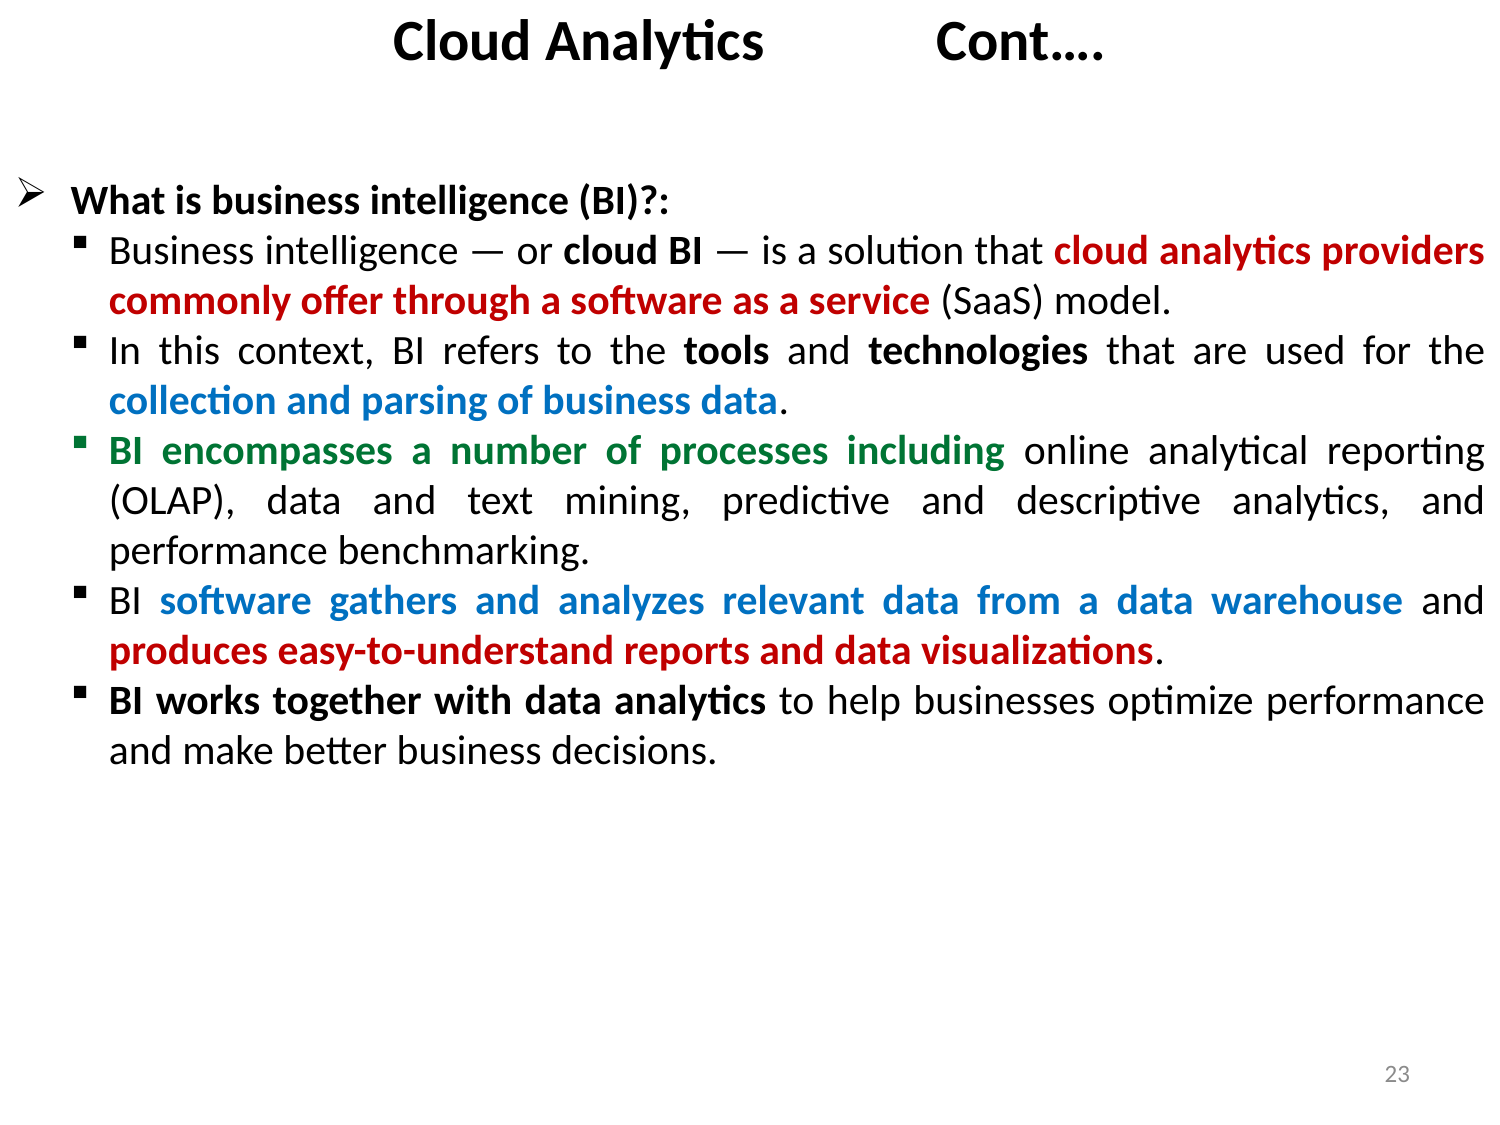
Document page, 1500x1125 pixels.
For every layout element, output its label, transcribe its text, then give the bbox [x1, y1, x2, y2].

slide_number 23 [1074, 1042, 1425, 1103]
title Cloud Analytics Cont…. [0, 0, 1500, 75]
text_box What is business intelligence (BI)?: Business intelligence — or cloud BI — is a solution that cloud analytics providers commonly offer through a software as a service (SaaS) model. In this context, BI refers to the tools and technologies that are used for the collection and parsing of business data. BI encompasses a number of processes including online analytical reporting (OLAP), data and text mining, predictive and descriptive analytics, and performance benchmarking. BI software gathers and analyzes relevant data from a data warehouse and produces easy-to-understand reports and data visualizations. BI works together with data analytics to help businesses optimize performance and make better business decisions. [0, 165, 1500, 781]
